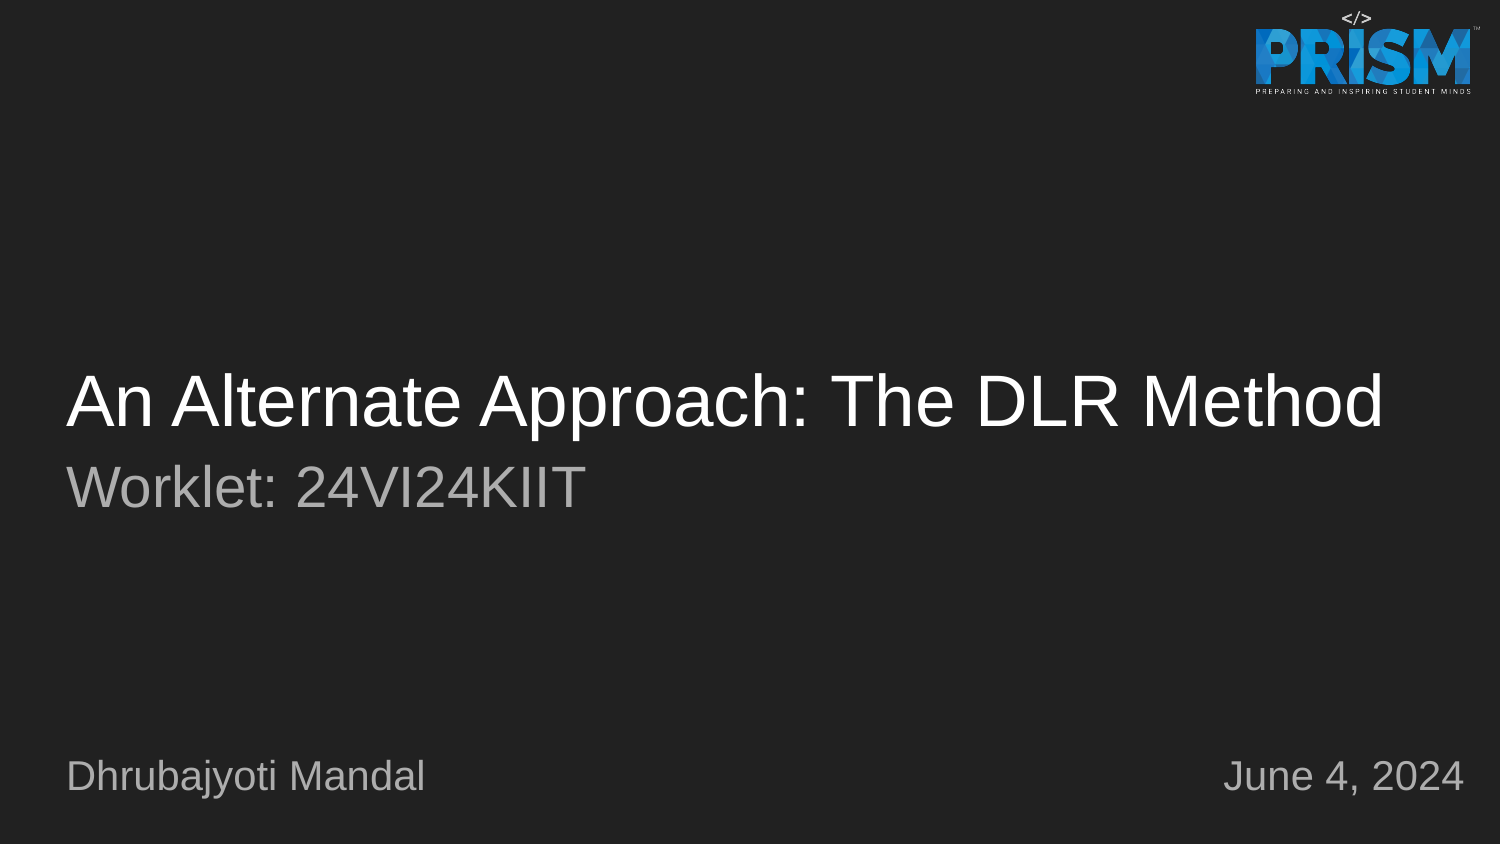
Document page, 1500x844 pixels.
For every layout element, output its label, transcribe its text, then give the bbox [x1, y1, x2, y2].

subtitle Dhrubajyoti Mandal [51, 738, 464, 810]
picture [1256, 11, 1480, 94]
subtitle June 4, 2024 [1067, 738, 1480, 810]
subtitle Worklet: 24VI24KIIT [51, 434, 1449, 538]
title An Alternate Approach: The DLR Method [51, 326, 1449, 434]
